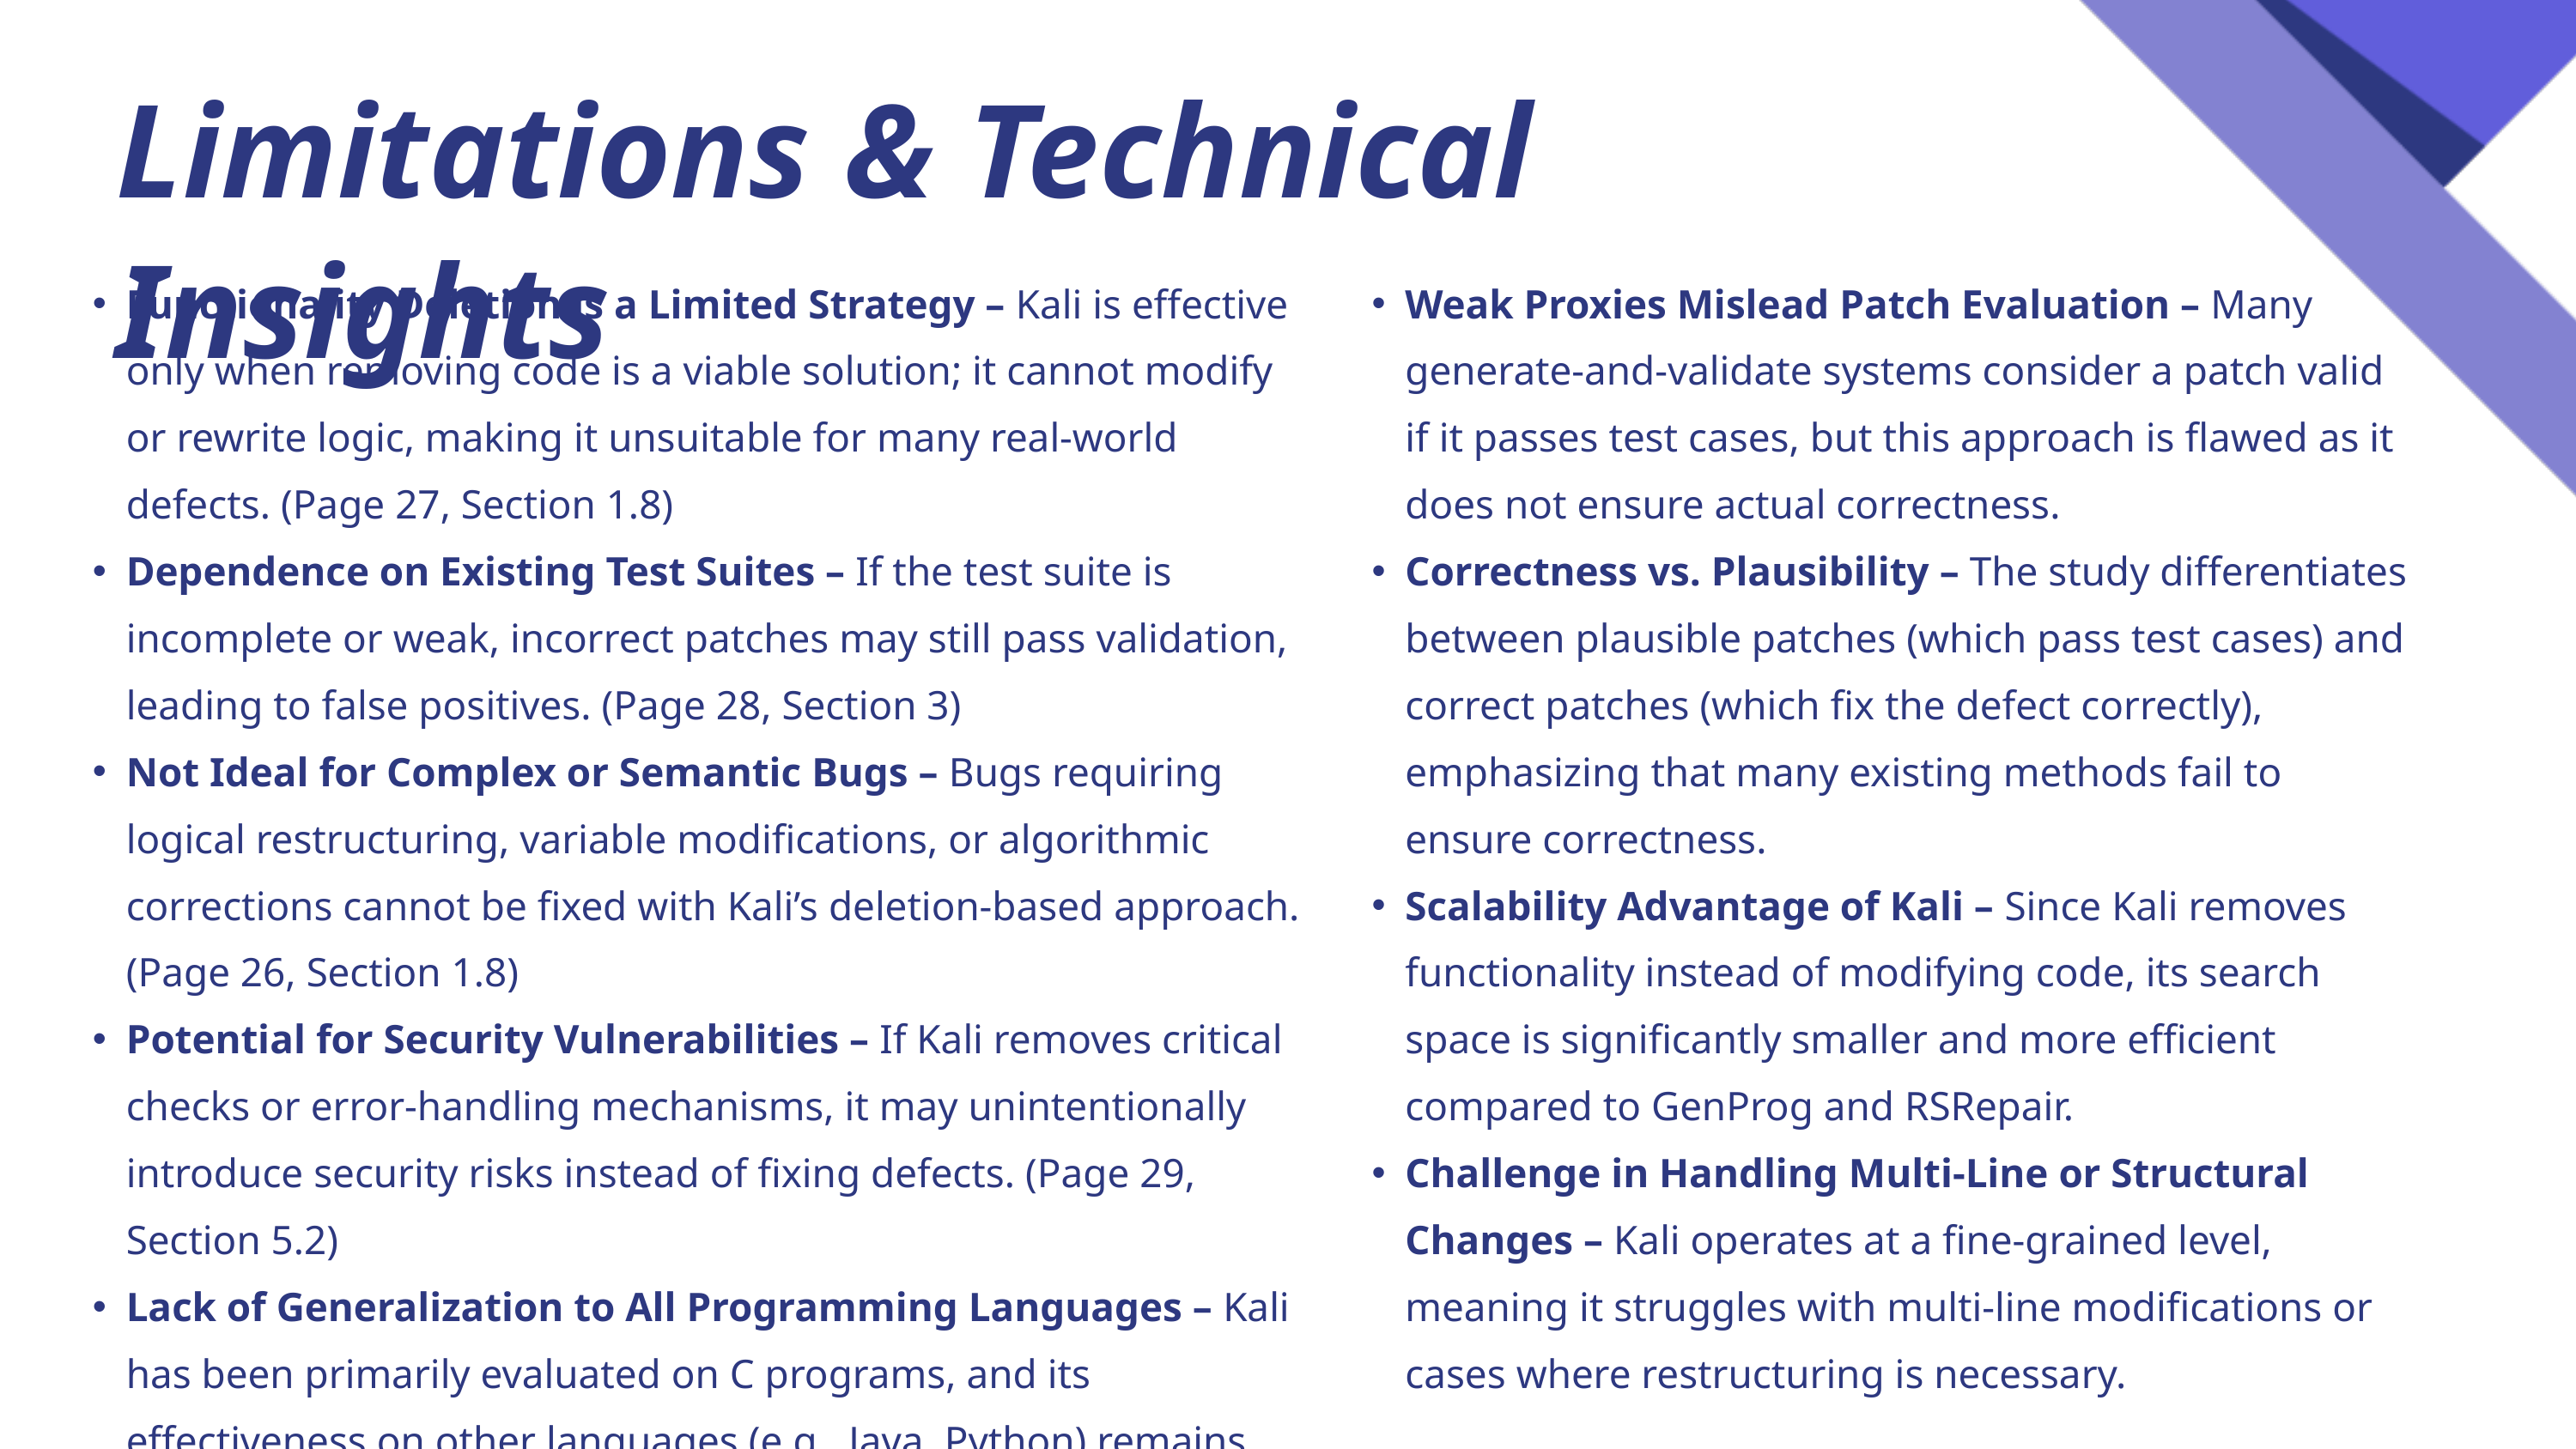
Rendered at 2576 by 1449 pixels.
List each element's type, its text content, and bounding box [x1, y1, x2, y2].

text_box Functionality Deletion is a Limited Strategy – Kali is effective only when removing code is a viable solution; it cannot modify or rewrite logic, making it unsuitable for many real-world defects. (Page 27, Section 1.8) Dependence on Existing Test Suites – If the test suite is incomplete or weak, incorrect patches may still pass validation, leading to false positives. (Page 28, Section 3) Not Ideal for Complex or Semantic Bugs – Bugs requiring logical restructuring, variable modifications, or algorithmic corrections cannot be fixed with Kali’s deletion-based approach. (Page 26, Section 1.8) Potential for Security Vulnerabilities – If Kali removes critical checks or error-handling mechanisms, it may unintentionally introduce security risks instead of fixing defects. (Page 29, Section 5.2) Lack of Generalization to All Programming Languages – Kali has been primarily evaluated on C programs, and its effectiveness on other languages (e.g., Java, Python) remains unclear. (Page 27, Section 1.8) [58, 259, 1313, 1449]
text_box Limitations & Technical Insights [116, 62, 1852, 385]
text_box [1994, 0, 2576, 639]
text_box Weak Proxies Mislead Patch Evaluation – Many generate-and-validate systems consider a patch valid if it passes test cases, but this approach is flawed as it does not ensure actual correctness. Correctness vs. Plausibility – The study differentiates between plausible patches (which pass test cases) and correct patches (which fix the defect correctly), emphasizing that many existing methods fail to ensure correctness. Scalability Advantage of Kali – Since Kali removes functionality instead of modifying code, its search space is significantly smaller and more efficient compared to GenProg and RSRepair. Challenge in Handling Multi-Line or Structural Changes – Kali operates at a fine-grained level, meaning it struggles with multi-line modifications or cases where restructuring is necessary. [1338, 259, 2411, 1449]
